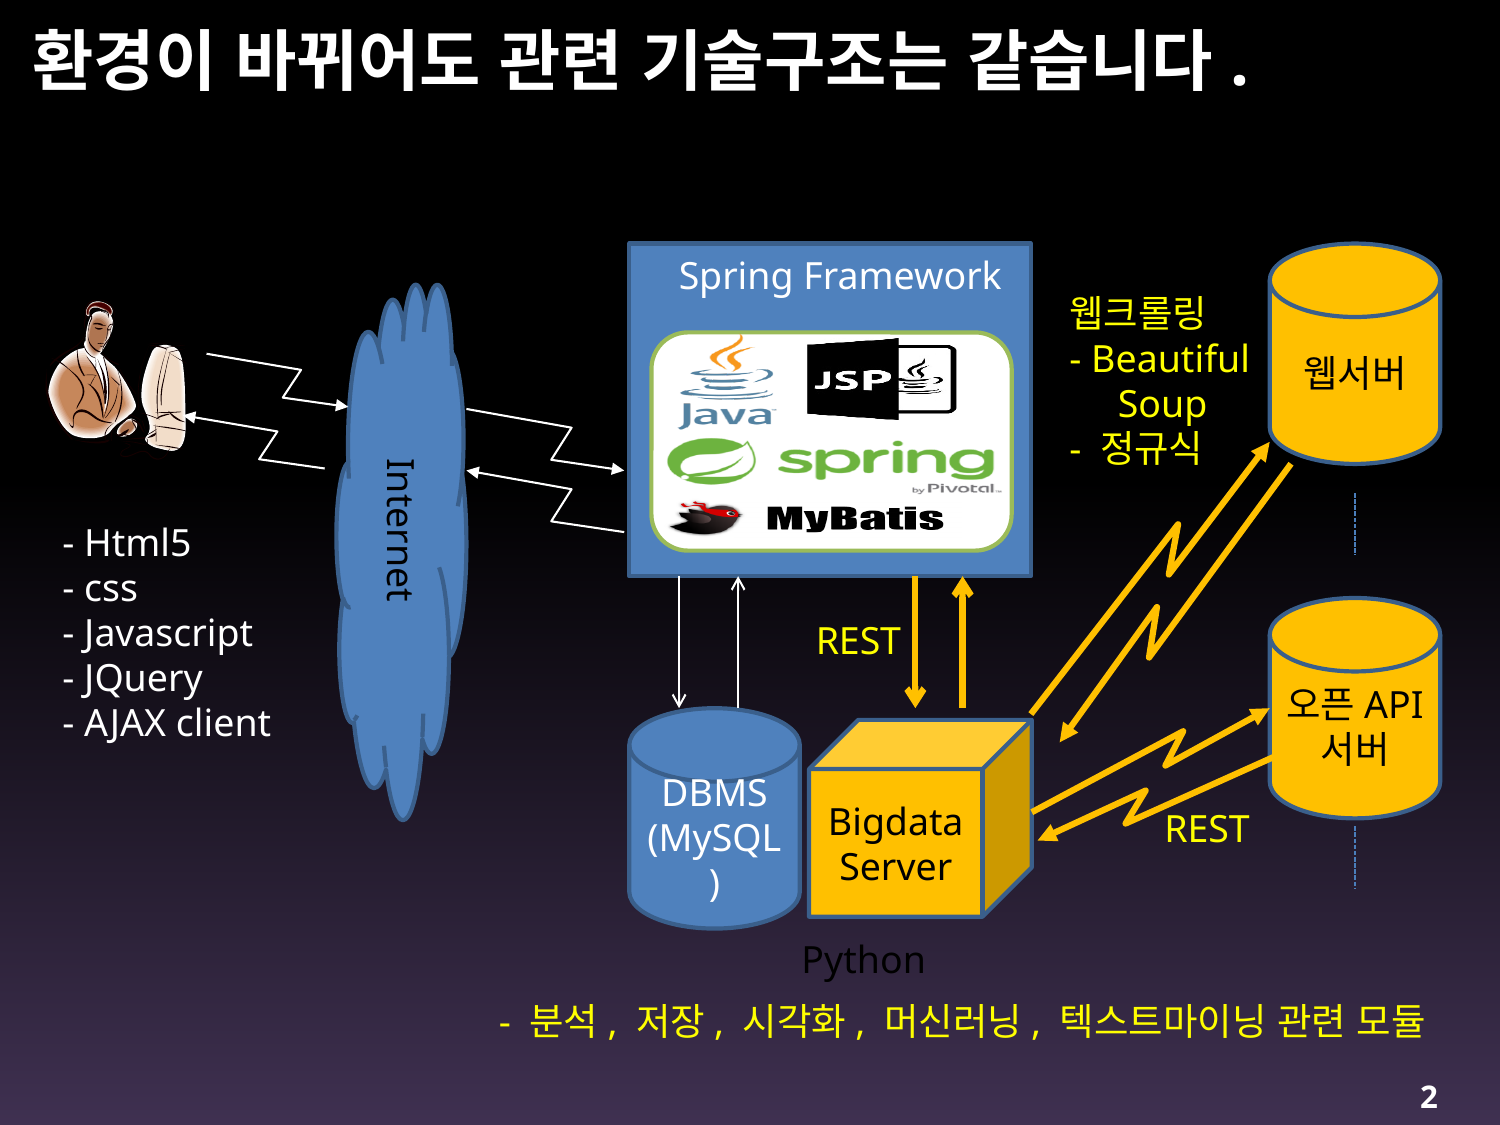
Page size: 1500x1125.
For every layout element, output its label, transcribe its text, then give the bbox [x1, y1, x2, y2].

picture [40, 298, 187, 462]
text_box [1159, 752, 1283, 797]
text_box Python [786, 928, 941, 989]
text_box 웹서버 [1267, 241, 1443, 467]
text_box DBMS (MySQL) [627, 706, 802, 931]
text_box [1037, 789, 1149, 842]
text_box Spring Framework [663, 244, 1017, 305]
slide_number 2 [1405, 1069, 1500, 1125]
text_box [192, 411, 325, 470]
title 환경이 바뀌어도 관련 기술구조는 같습니다. [17, 11, 1471, 106]
text_box REST [1149, 797, 1265, 857]
text_box [627, 241, 1033, 578]
text_box [1031, 708, 1270, 813]
text_box Bigdata Server [806, 717, 1034, 919]
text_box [651, 332, 1012, 551]
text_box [336, 282, 467, 819]
text_box [206, 352, 331, 406]
text_box - 분석, 저장, 시각화, 머신러닝, 텍스트마이닝 관련 모듈 [484, 990, 1441, 1051]
text_box [472, 409, 625, 475]
text_box - Html5 - css - Javascript - JQuery - AJAX client [47, 511, 287, 751]
text_box [472, 466, 625, 533]
text_box REST [801, 609, 910, 670]
text_box 오픈API 서버 [1267, 595, 1443, 821]
text_box 웹크롤링 - Beautiful Soup - 정규식 [1054, 282, 1276, 478]
text_box [1030, 478, 1244, 715]
text_box [1059, 463, 1292, 743]
